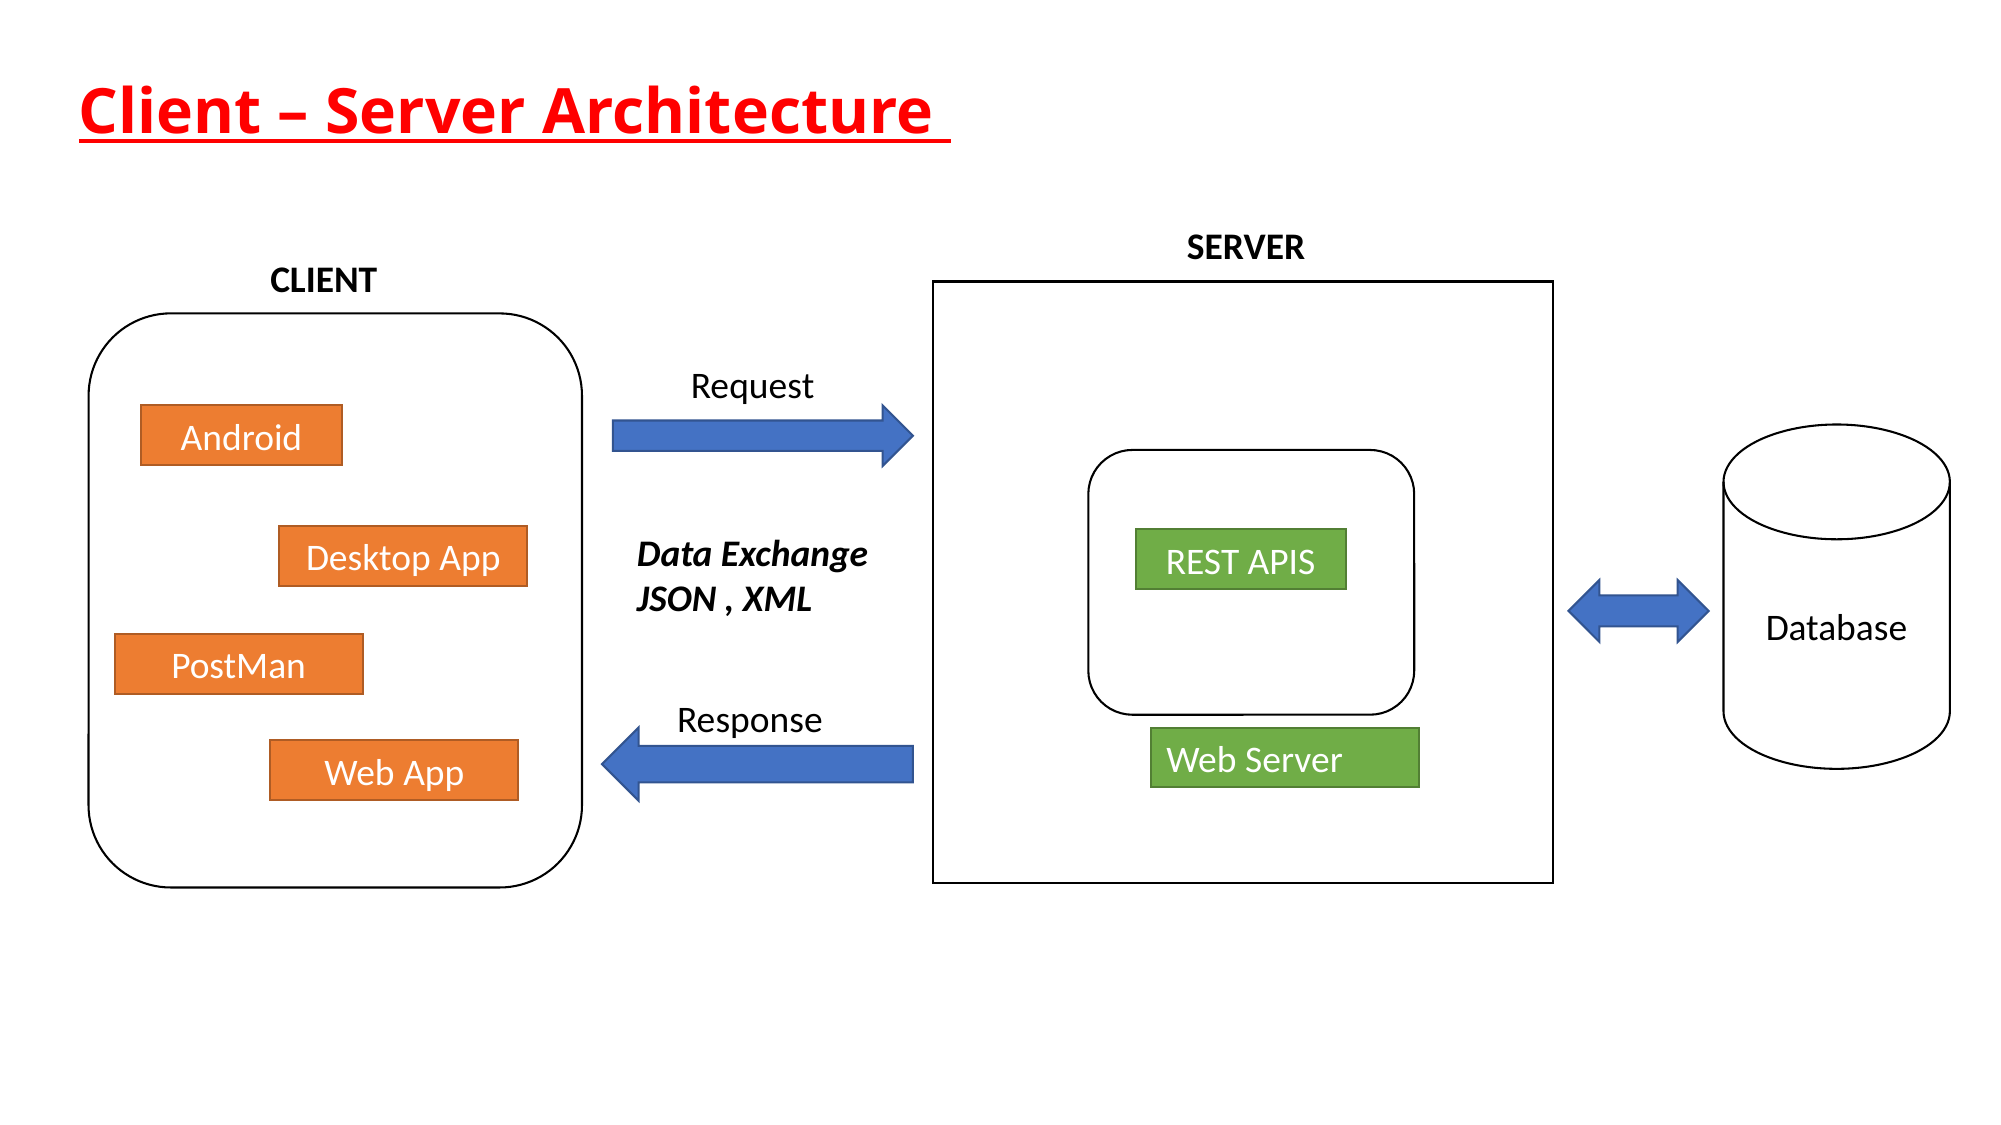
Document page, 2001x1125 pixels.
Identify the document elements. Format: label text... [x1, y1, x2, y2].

text_box Data Exchange JSON , XML [622, 521, 933, 627]
text_box [600, 725, 914, 804]
text_box CLIENT [255, 247, 447, 308]
text_box SERVER [1172, 214, 1363, 275]
text_box Response [662, 687, 933, 748]
text_box Client – Server Architecture [63, 63, 1936, 154]
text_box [933, 281, 1554, 884]
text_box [88, 313, 582, 888]
text_box [1567, 577, 1711, 645]
text_box Database [1722, 423, 1951, 770]
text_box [612, 353, 913, 467]
